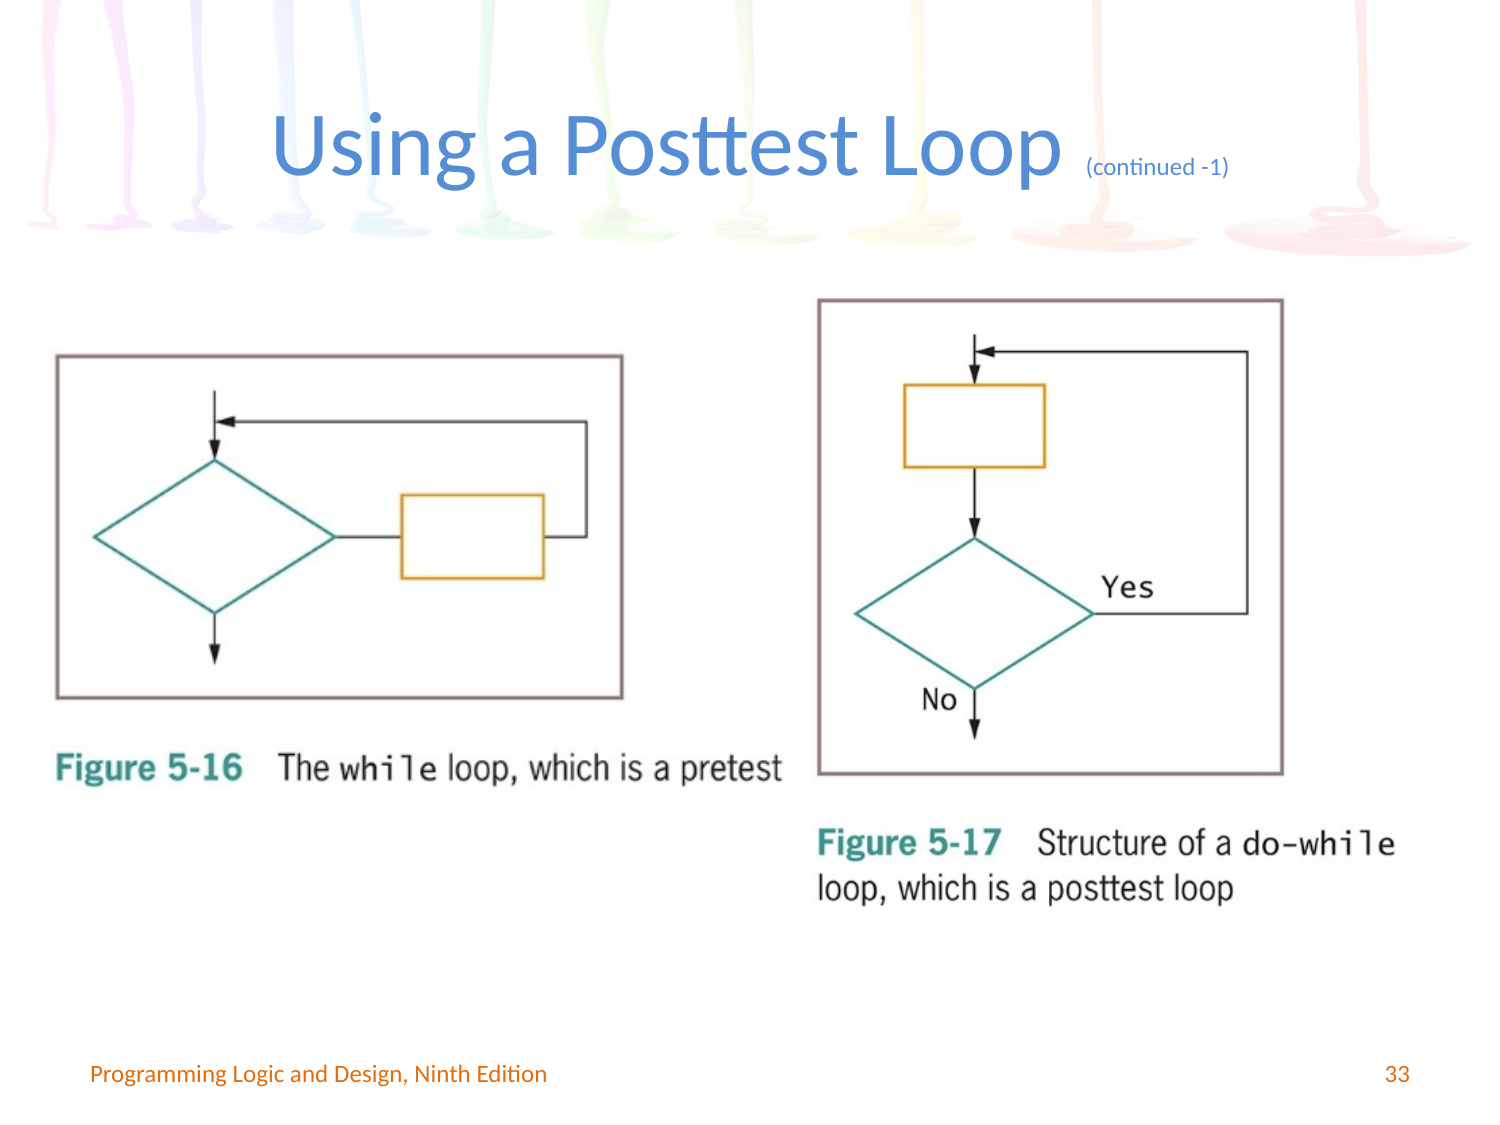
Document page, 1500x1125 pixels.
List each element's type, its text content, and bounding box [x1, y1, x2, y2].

picture [0, 0, 1500, 263]
picture [812, 293, 1400, 912]
title Using a Posttest Loop (continued -1) [74, 44, 1426, 233]
picture [49, 349, 788, 793]
footer Programming Logic and Design, Ninth Edition [75, 1042, 988, 1103]
slide_number 33 [1074, 1042, 1425, 1103]
